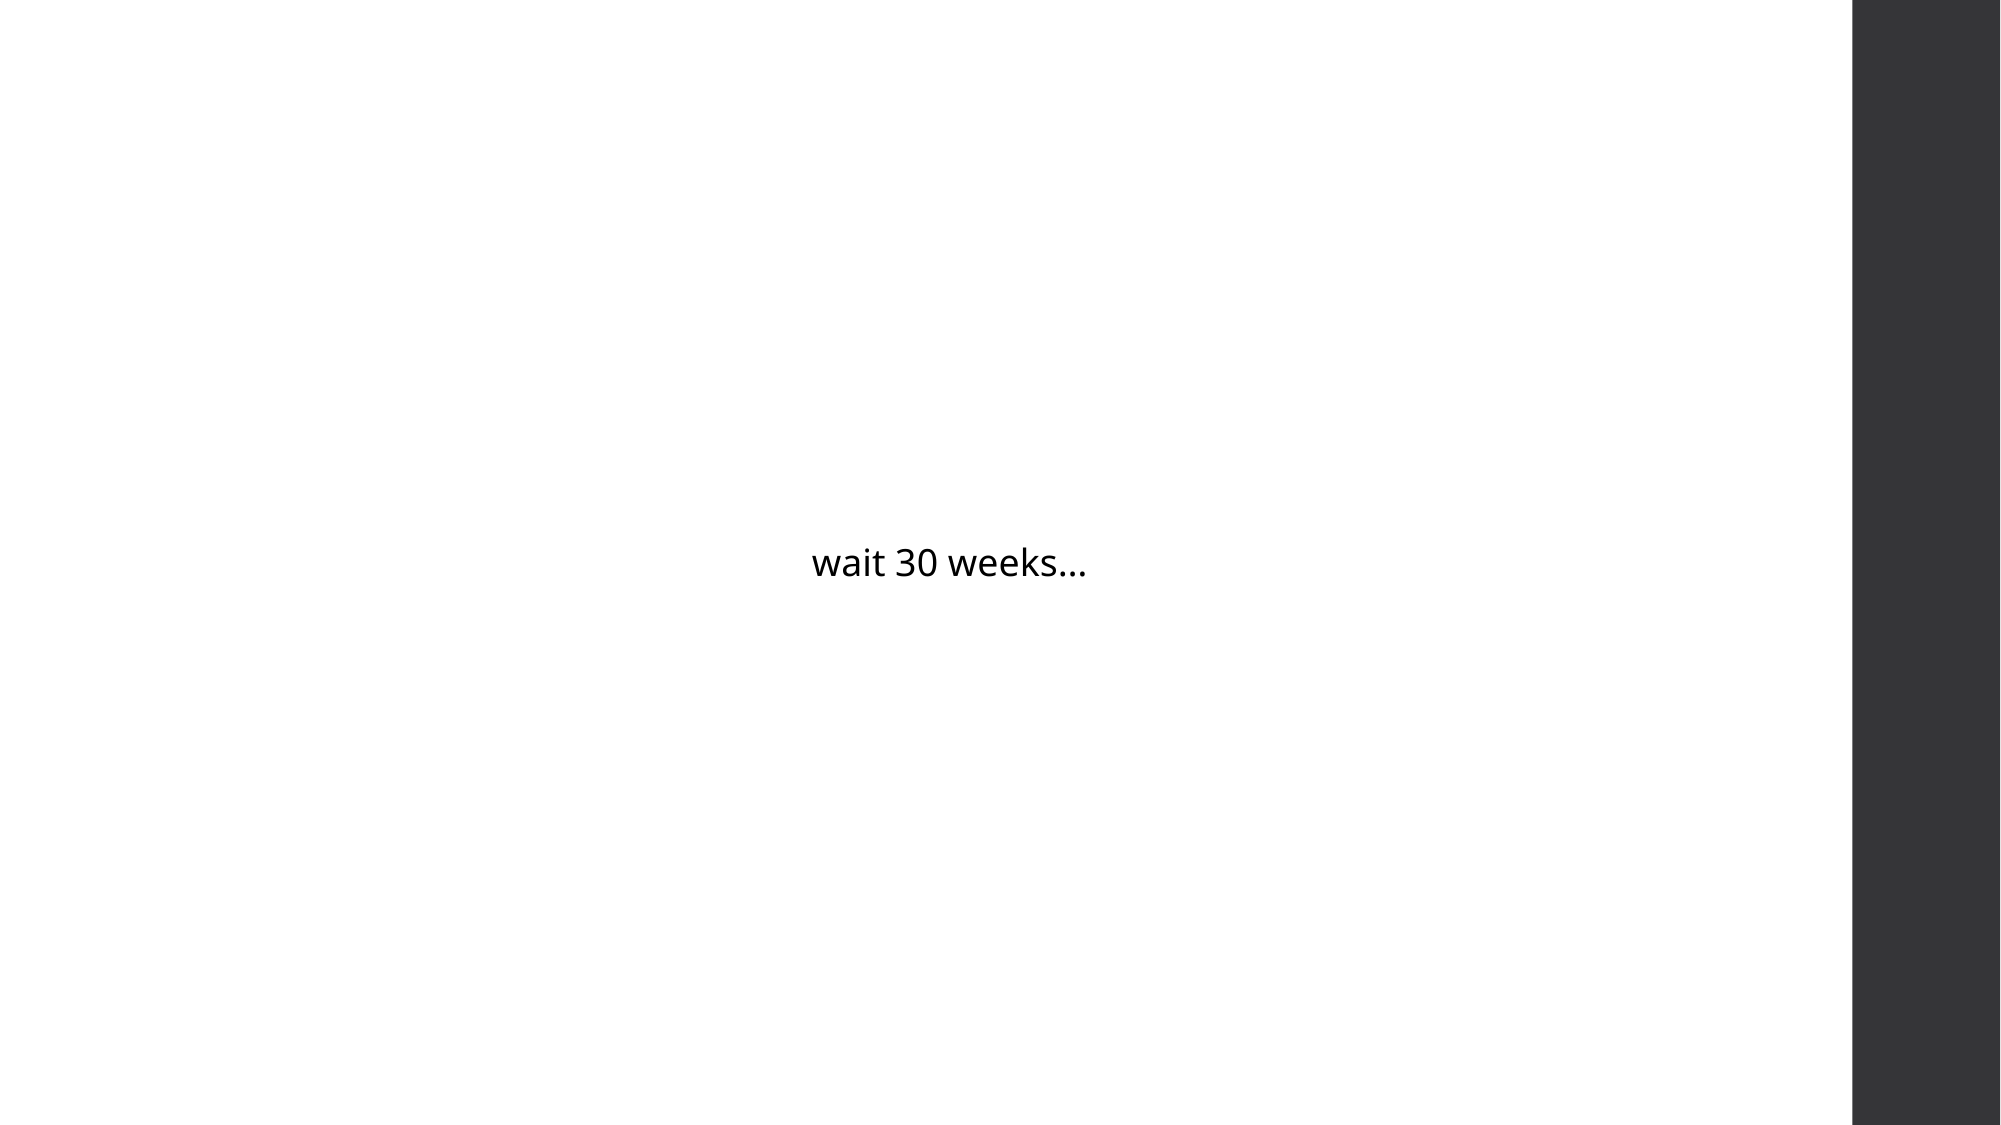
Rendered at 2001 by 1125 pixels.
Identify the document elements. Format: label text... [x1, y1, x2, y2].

text_box wait 30 weeks… [804, 532, 1096, 592]
